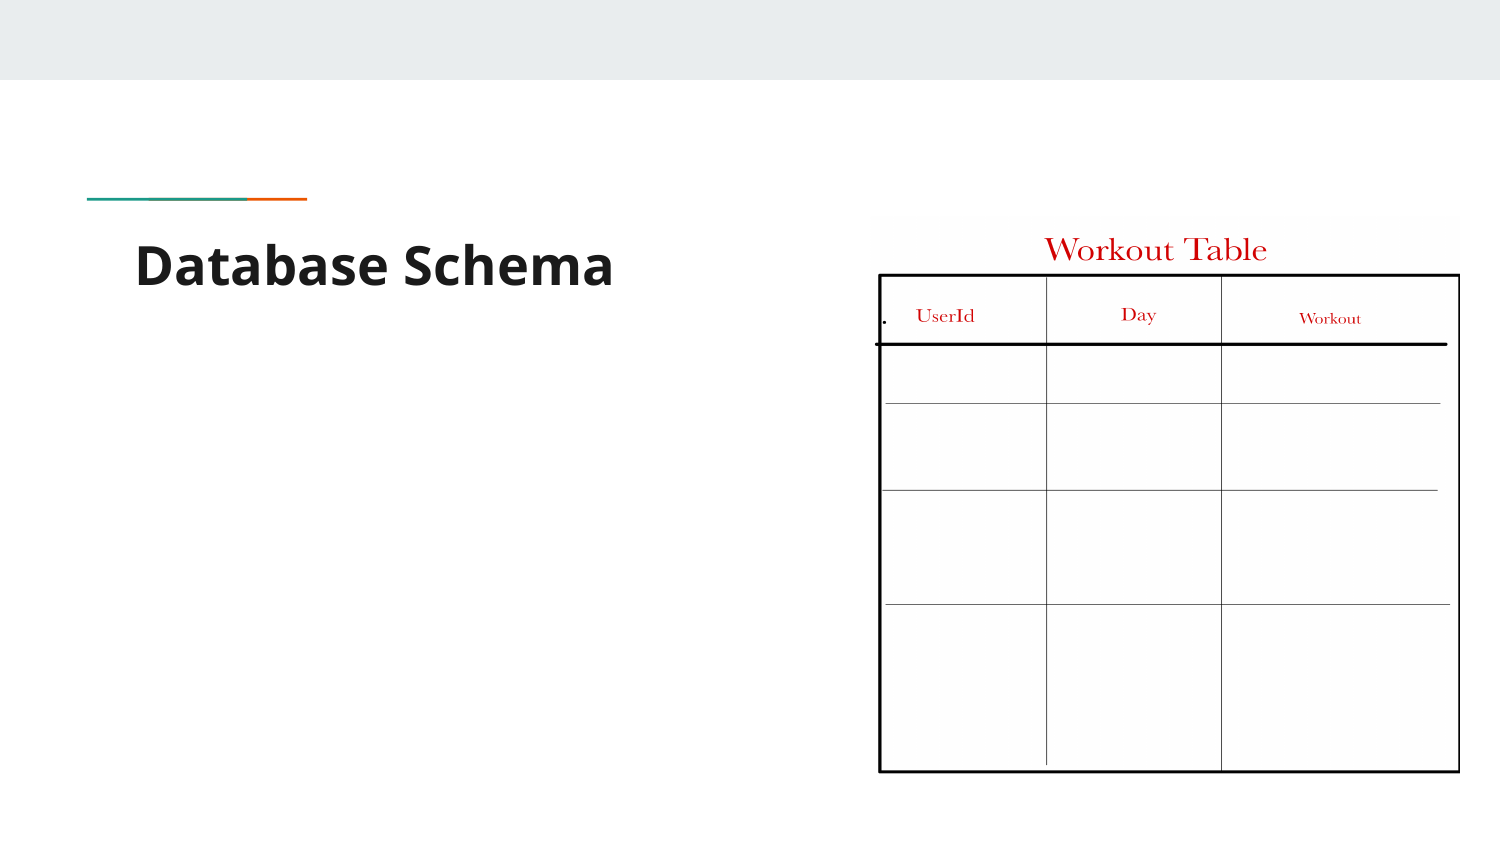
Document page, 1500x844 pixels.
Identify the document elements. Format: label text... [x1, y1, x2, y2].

title Database Schema [119, 216, 868, 305]
picture [870, 216, 1461, 781]
